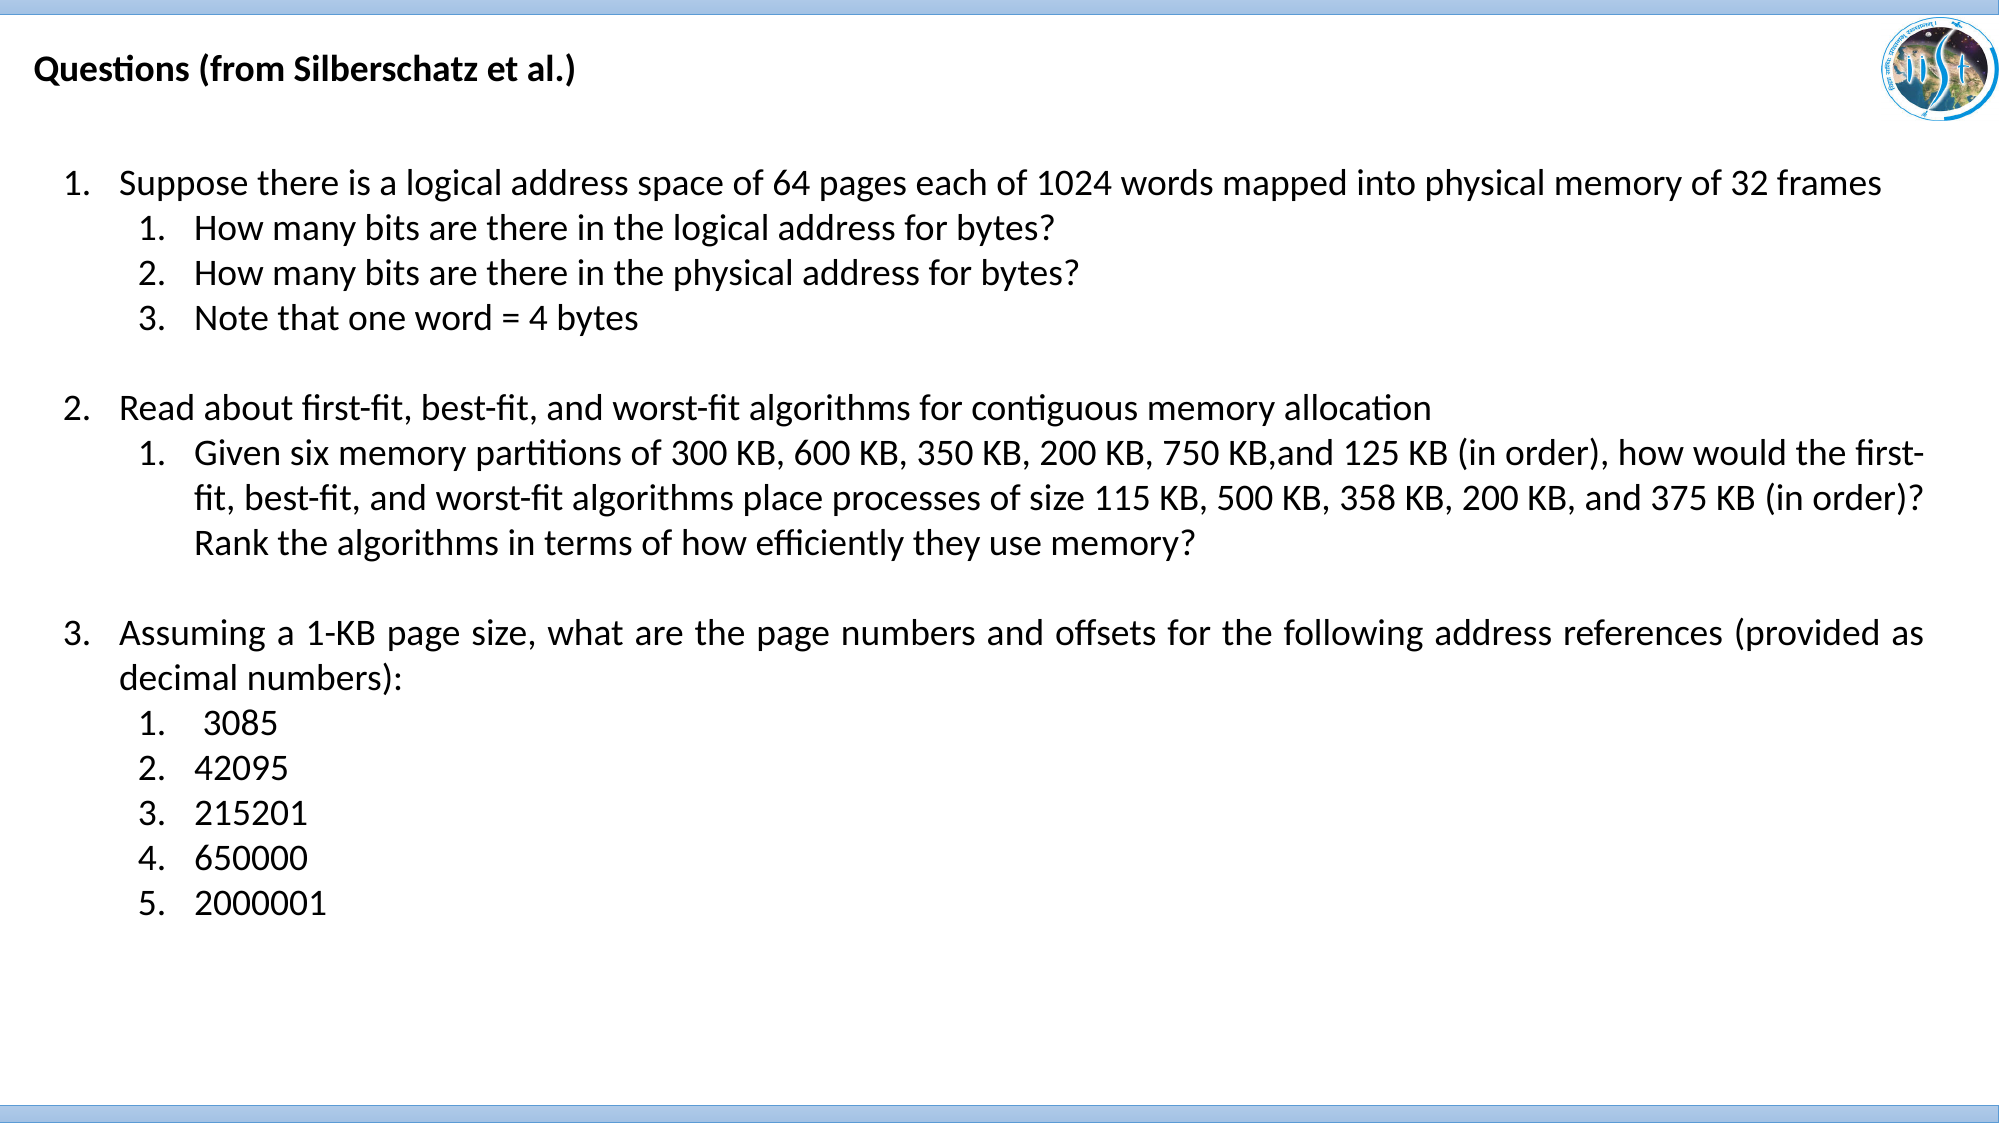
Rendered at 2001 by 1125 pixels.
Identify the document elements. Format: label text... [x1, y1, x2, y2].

text_box Questions (from Silberschatz et al.) [18, 36, 1862, 97]
picture [1954, 79, 1999, 121]
text_box [0, 1105, 1999, 1123]
text_box [0, 0, 1999, 15]
picture [1881, 17, 1999, 121]
text_box Suppose there is a logical address space of 64 pages each of 1024 words mapped into physical memory of 32 frames How many bits are there in the logical address for bytes? How many bits are there in the physical address for bytes? Note that one word = 4 bytes Read about first-fit, best-fit, and worst-fit algorithms for contiguous memory allocation Given six memory partitions of 300 KB, 600 KB, 350 KB, 200 KB, 750 KB,and 125 KB (in order), how would the first-fit, best-fit, and worst-fit algorithms place processes of size 115 KB, 500 KB, 358 KB, 200 KB, and 375 KB (in order)? Rank the algorithms in terms of how efficiently they use memory? Assuming a 1-KB page size, what are the page numbers and offsets for the following address references (provided as decimal numbers): 3085 42095 215201 650000 2000001 [48, 150, 1942, 931]
